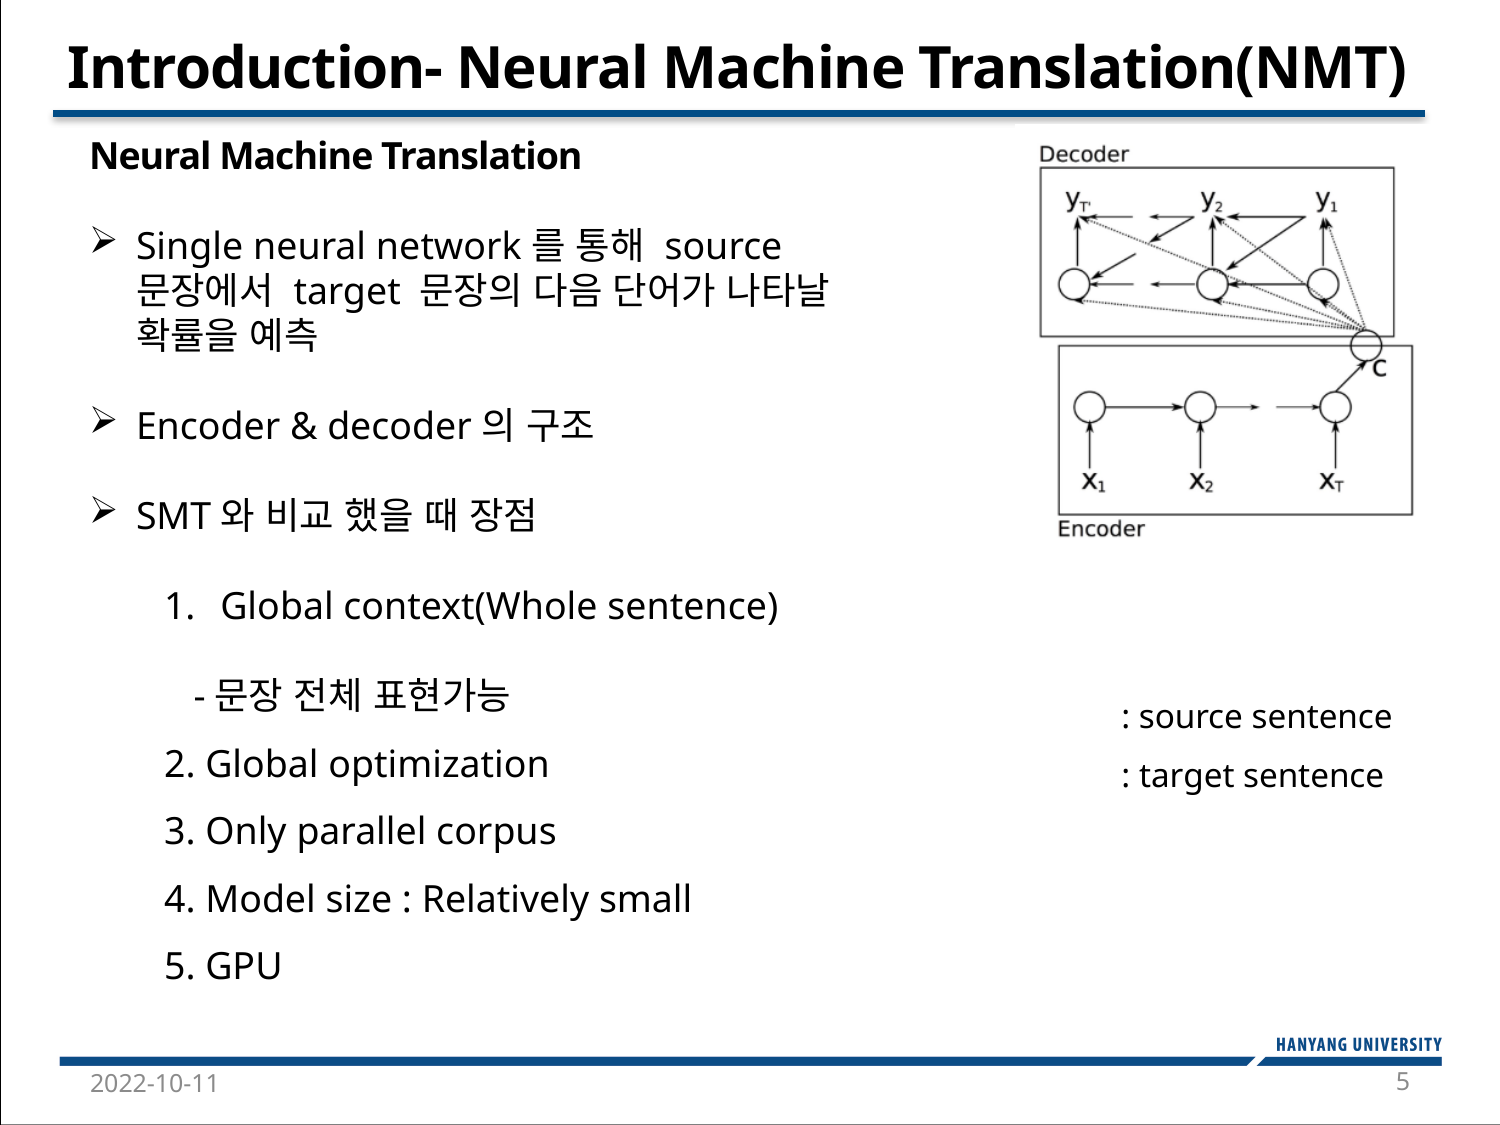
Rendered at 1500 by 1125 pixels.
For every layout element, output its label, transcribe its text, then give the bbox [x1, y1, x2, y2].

text_box Introduction- Neural Machine Translation(NMT) [53, 23, 1500, 108]
picture [0, 0, 1500, 1125]
text_box Neural Machine Translation Single neural network를 통해 source 문장에서 target 문장의 다음 단어가 나타날 확률을 예측 Encoder & decoder의 구조 SMT와 비교 했을 때 장점 Global context(Whole sentence) -문장 전체 표현가능 2. Global optimization 3. Only parallel corpus 4. Model size : Relatively small 5. GPU [74, 124, 947, 1125]
slide_number 5 [1074, 1052, 1425, 1113]
